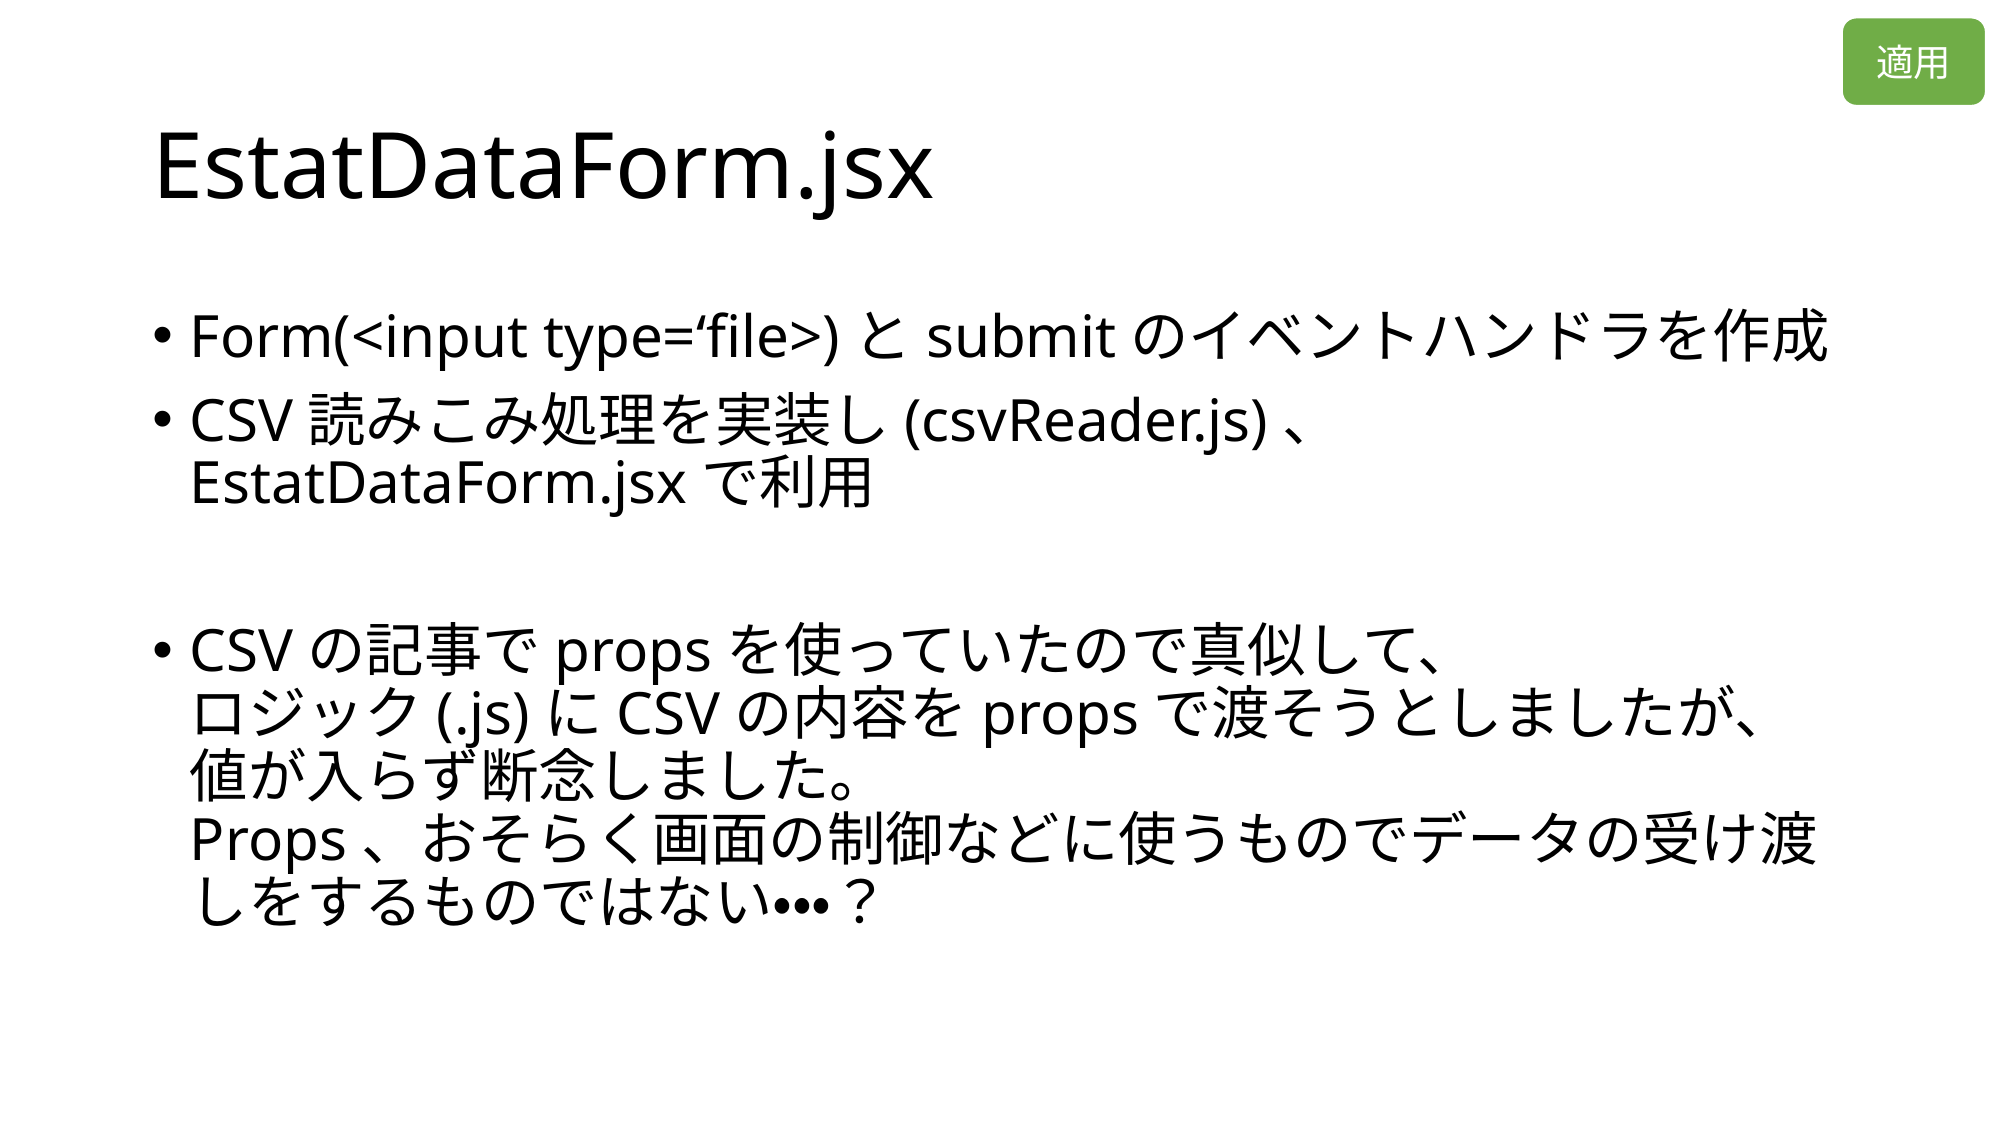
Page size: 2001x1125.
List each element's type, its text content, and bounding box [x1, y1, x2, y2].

text_box 適用 [1839, 15, 1989, 108]
list Form(<input type=‘file>)とsubmitのイベントハンドラを作成 CSV読みこみ処理を実装し(csvReader.js)、 EstatDataForm.jsxで利用 CSVの記事でpropsを使っていたので真似して、 ロジック(.js)にCSVの内容をpropsで渡そうとしましたが、 値が入らず断念しました。 Props、おそらく画面の制御などに使うものでデータの受け渡しをするものではない・・・？ [137, 299, 1863, 1014]
title EstatDataForm.jsx [137, 59, 1863, 278]
